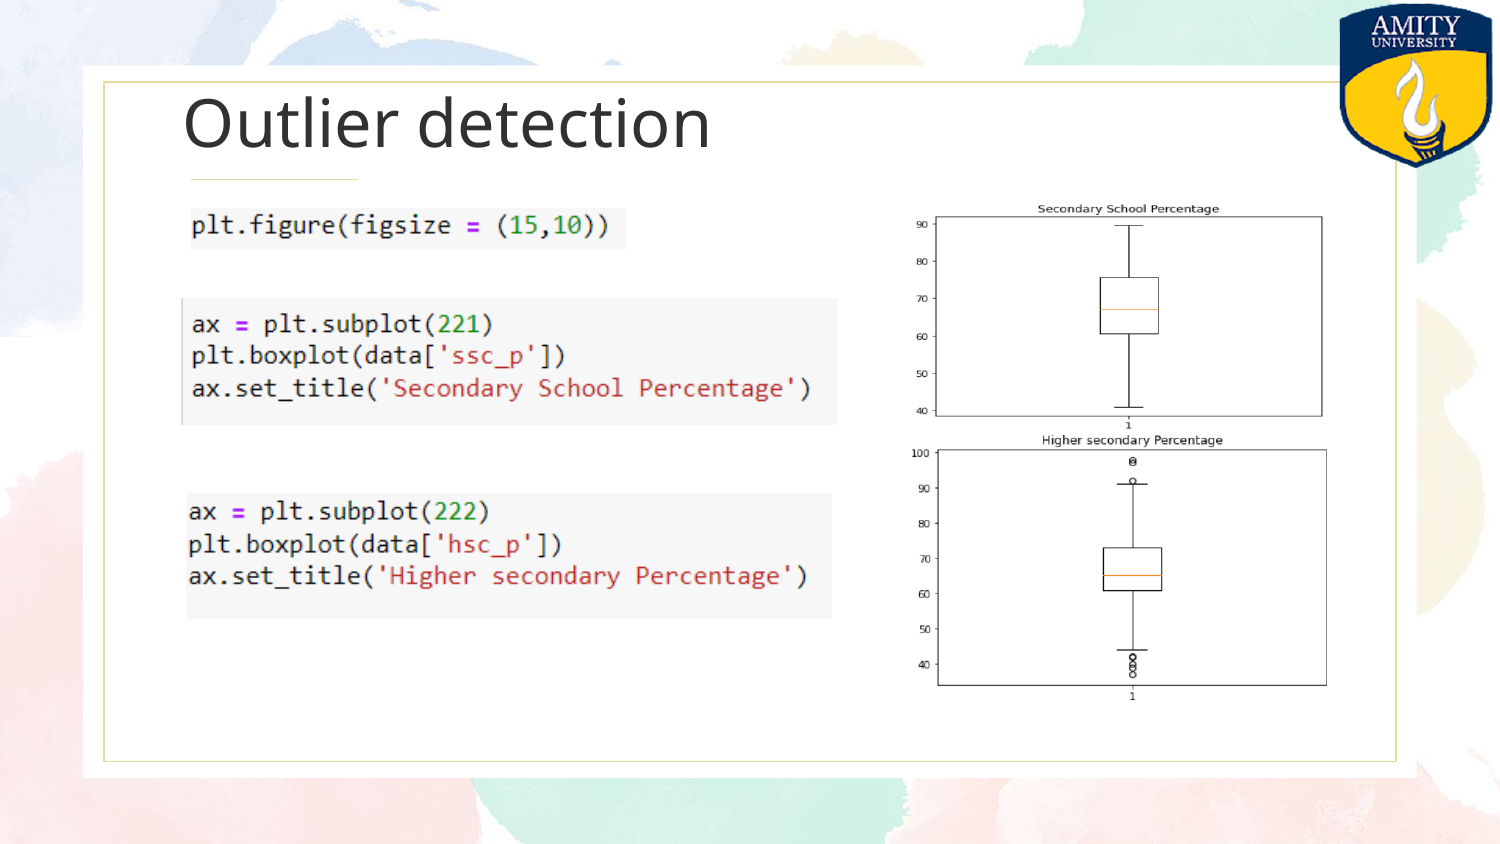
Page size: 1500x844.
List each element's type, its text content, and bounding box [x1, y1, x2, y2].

title Outlier detection [167, 65, 1139, 160]
picture [0, 0, 1500, 844]
